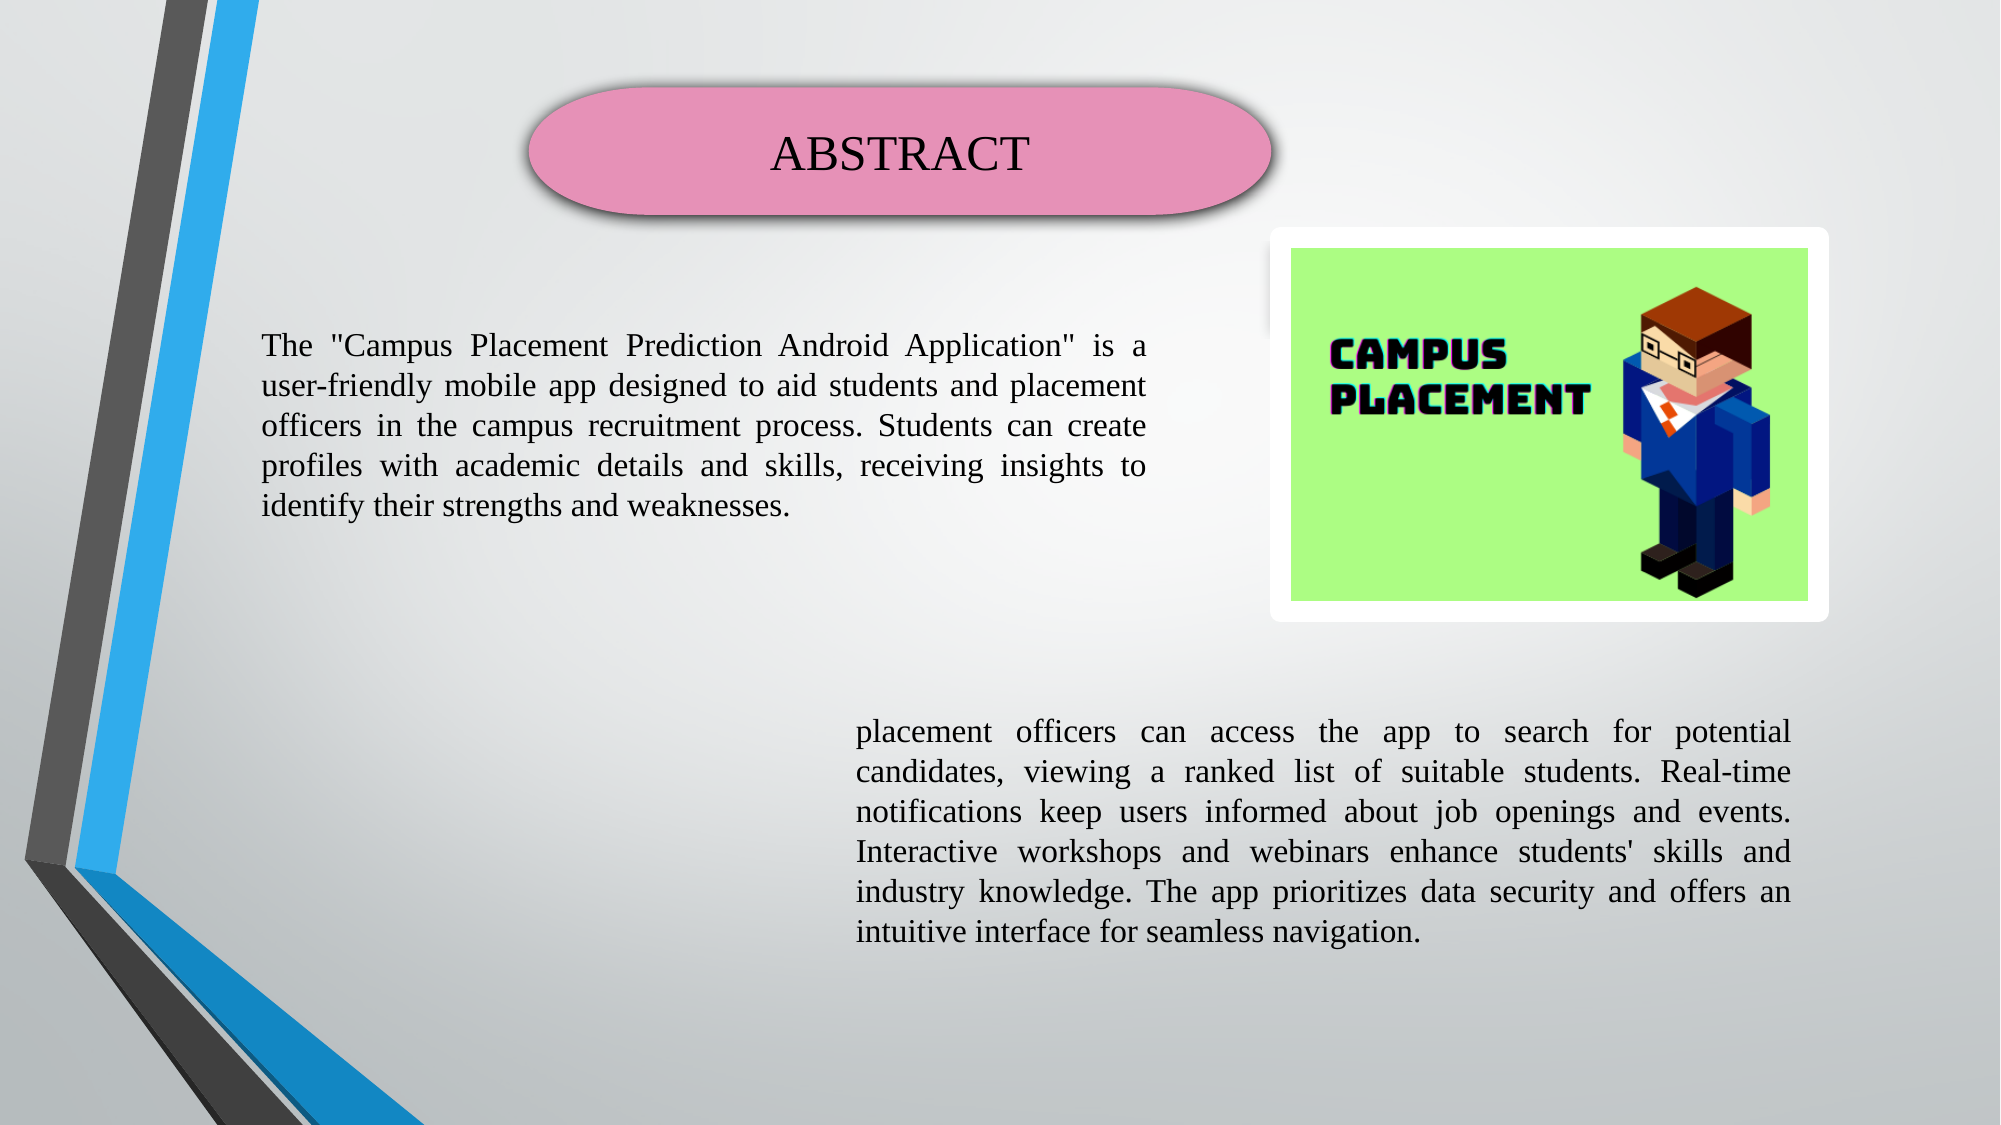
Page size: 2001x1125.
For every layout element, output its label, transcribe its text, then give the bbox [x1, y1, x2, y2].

text_box ABSTRACT [575, 113, 1225, 188]
picture [1290, 247, 1809, 602]
text_box placement officers can access the app to search for potential candidates, viewing a ranked list of suitable students. Real-time notifications keep users informed about job openings and events. Interactive workshops and webinars enhance students' skills and industry knowledge. The app prioritizes data security and offers an intuitive interface for seamless navigation. [841, 702, 1809, 957]
text_box [527, 86, 1273, 217]
text_box The "Campus Placement Prediction Android Application" is a user-friendly mobile app designed to aid students and placement officers in the campus recruitment process. Students can create profiles with academic details and skills, receiving insights to identify their strengths and weaknesses. [246, 315, 1164, 531]
